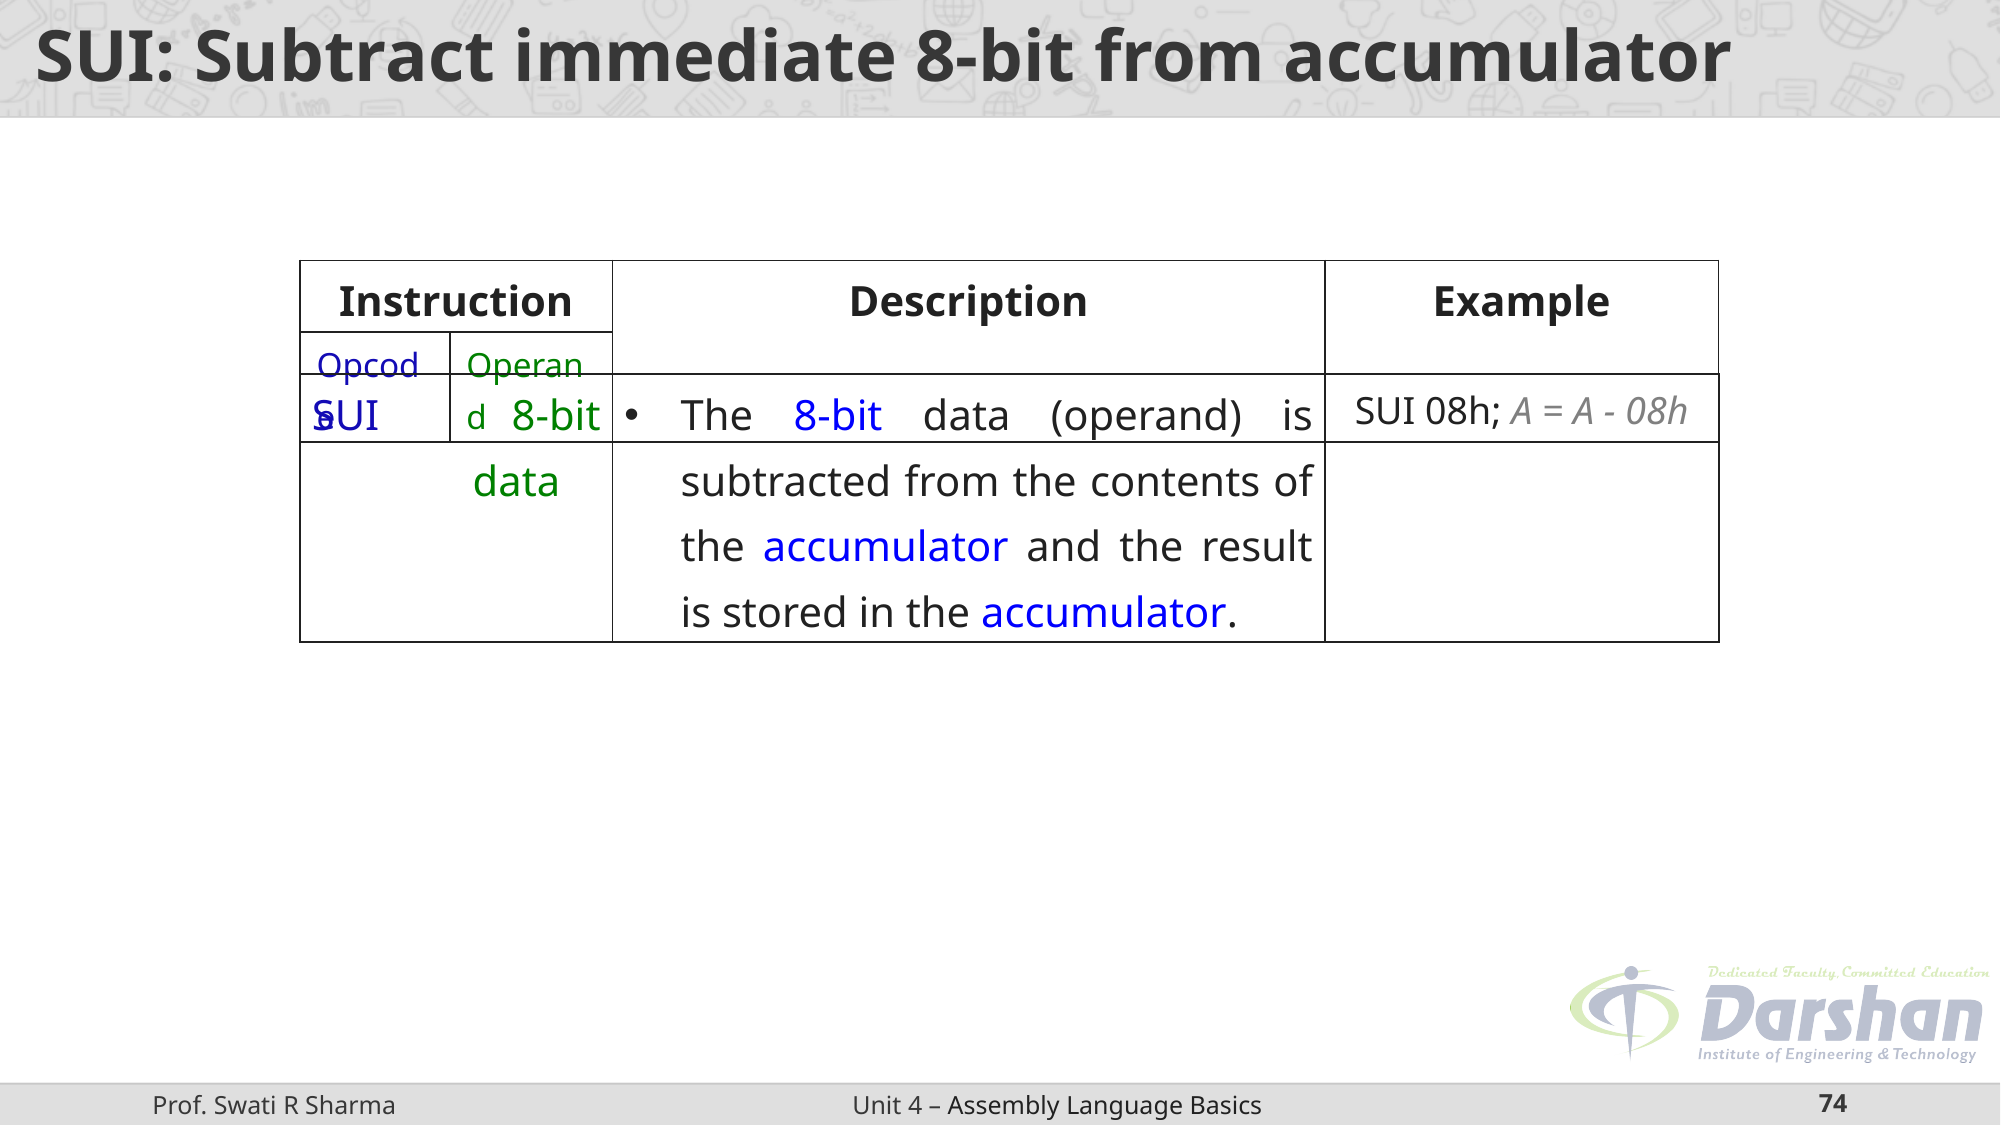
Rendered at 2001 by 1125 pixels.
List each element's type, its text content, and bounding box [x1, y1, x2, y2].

table_header Instruction [301, 261, 612, 331]
table_header SUI 08h; A = A - 08h [1326, 375, 1718, 641]
table_header The 8-bit data (operand) is subtracted from the contents of the accumulator and the result is stored in the accumulator. [613, 375, 1324, 641]
table_cell Operand [451, 333, 612, 373]
table_header SUI 8-bit data [301, 375, 612, 641]
table_header Description [613, 261, 1324, 373]
table_cell Opcode [301, 333, 449, 373]
table_header Example [1326, 261, 1718, 373]
text_box [1570, 966, 1990, 1063]
title SUI: Subtract immediate 8-bit from accumulator [0, 0, 2000, 117]
